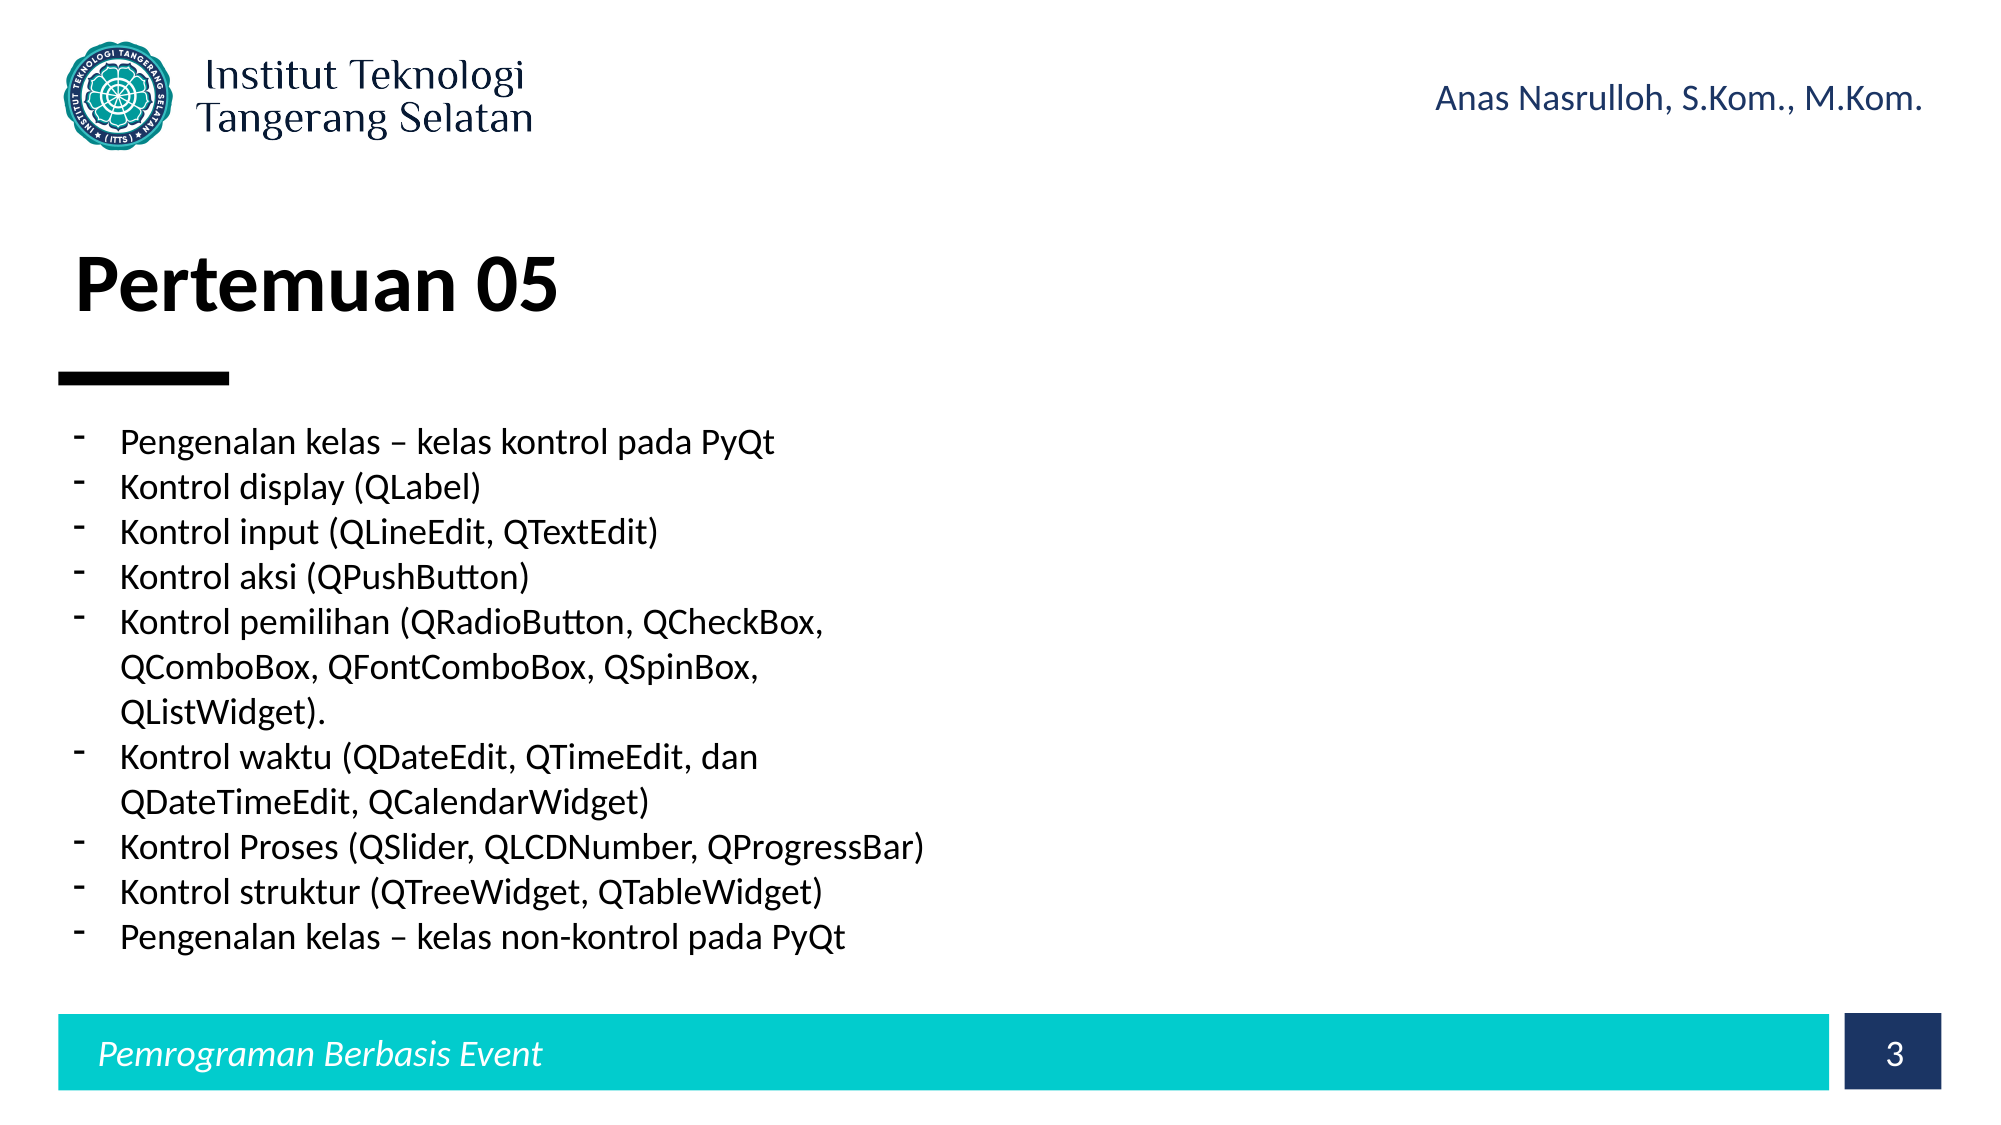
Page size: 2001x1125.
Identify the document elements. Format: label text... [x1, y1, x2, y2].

picture [58, 34, 538, 158]
text_box [57, 1013, 1830, 1091]
text_box [1844, 1012, 1943, 1090]
text_box Pemrograman Berbasis Event [82, 1021, 559, 1081]
text_box Anas Nasrulloh, S.Kom., M.Kom. [1420, 65, 1939, 126]
slide_number 3 [1469, 1021, 1920, 1081]
text_box [57, 371, 230, 386]
text_box Pengenalan kelas – kelas kontrol pada PyQt Kontrol display (QLabel) Kontrol input (QLineEdit, QTextEdit) Kontrol aksi (QPushButton) Kontrol pemilihan (QRadioButton, QCheckBox, QComboBox, QFontComboBox, QSpinBox, QListWidget). Kontrol waktu (QDateEdit, QTimeEdit, dan QDateTimeEdit, QCalendarWidget) Kontrol Proses (QSlider, QLCDNumber, QProgressBar) Kontrol struktur (QTreeWidget, QTableWidget) Pengenalan kelas – kelas non-kontrol pada PyQt [58, 409, 949, 965]
text_box Pertemuan 05 [61, 220, 577, 336]
